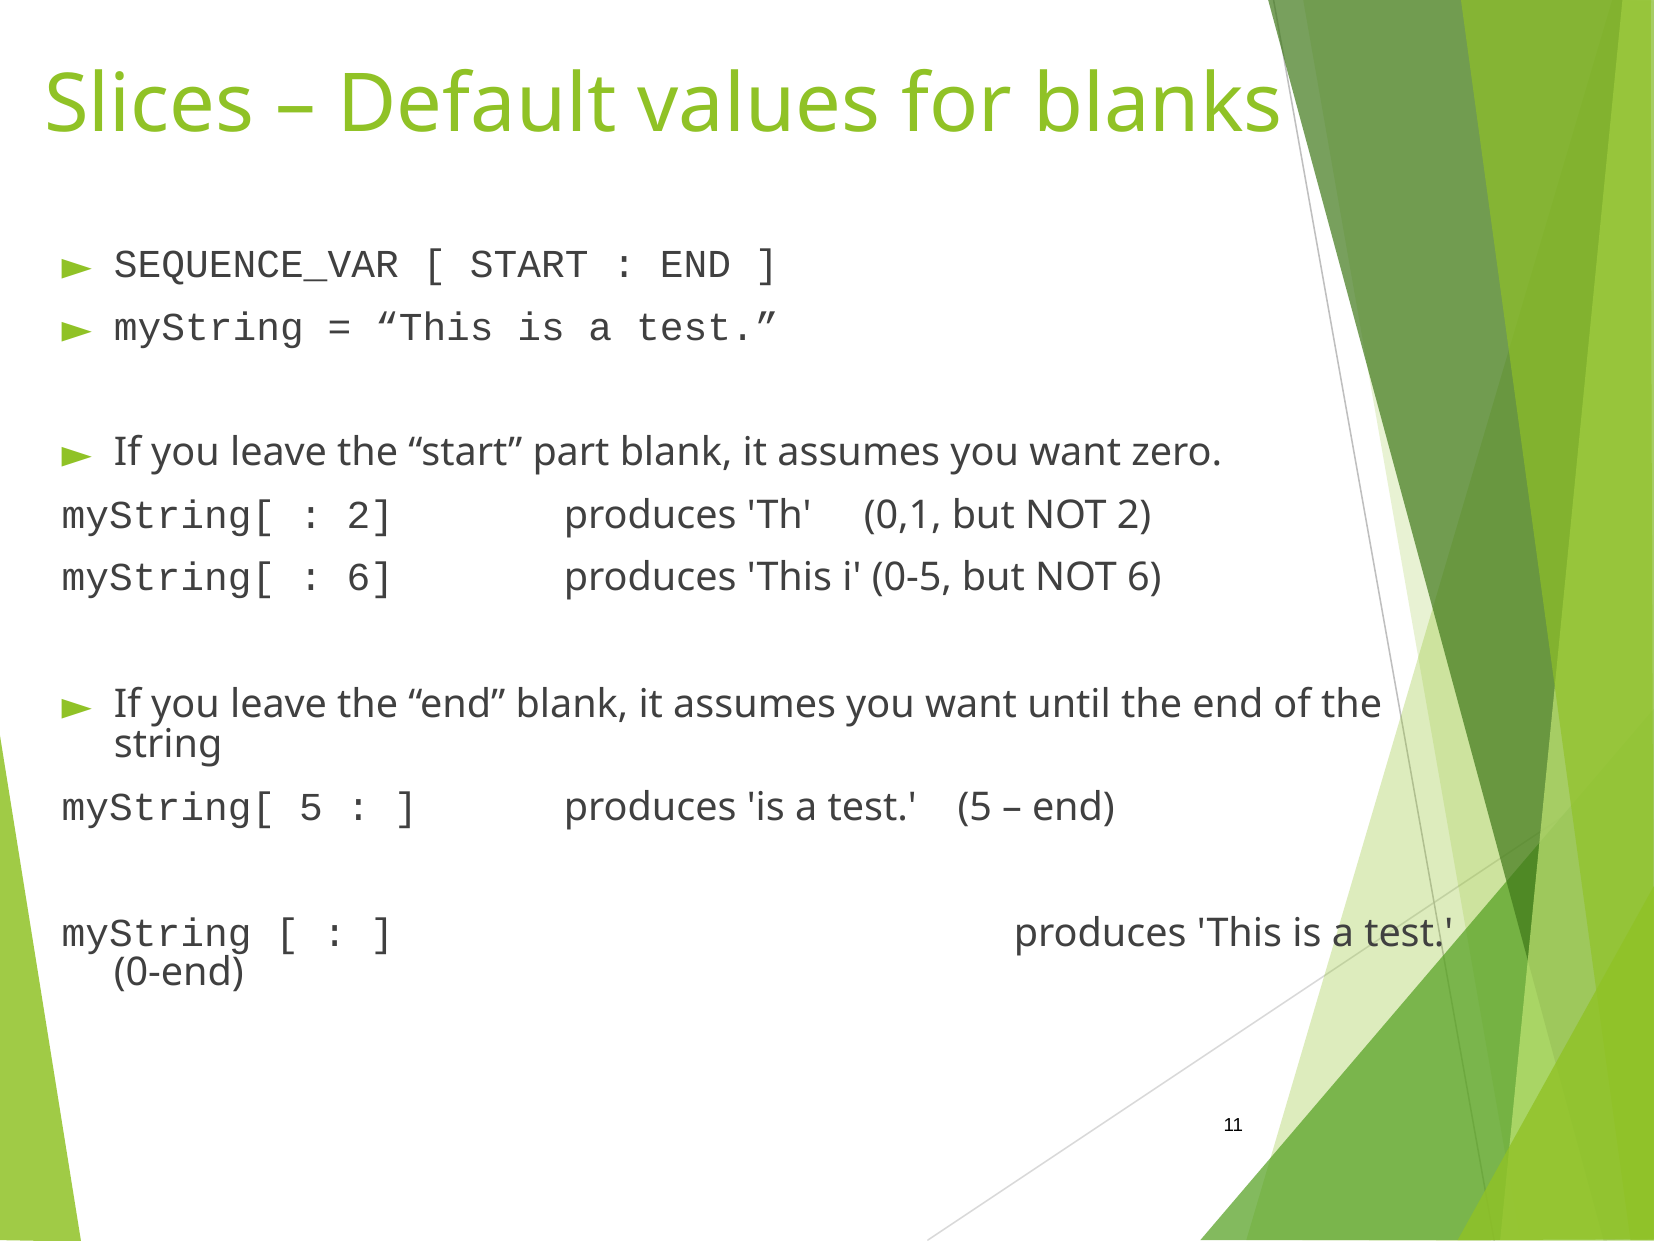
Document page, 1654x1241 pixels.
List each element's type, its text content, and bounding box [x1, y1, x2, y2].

list SEQUENCE_VAR [ START : END ] myString = “This is a test.” If you leave the “start” part blank, it assumes you want zero. myString[ : 2] produces 'Th' (0,1, but NOT 2)‏ myString[ : 6] produces 'This i' (0-5, but NOT 6)‏ If you leave the “end” blank, it assumes you want until the end of the string myString[ 5 : ] produces 'is a test.' (5 – end)‏ myString [ : ] produces 'This is a test.' (0-end)‏ [29, 236, 1506, 1137]
title Slices – Default values for blanks [29, 56, 1506, 170]
text_box ‹#› [1165, 1092, 1258, 1159]
